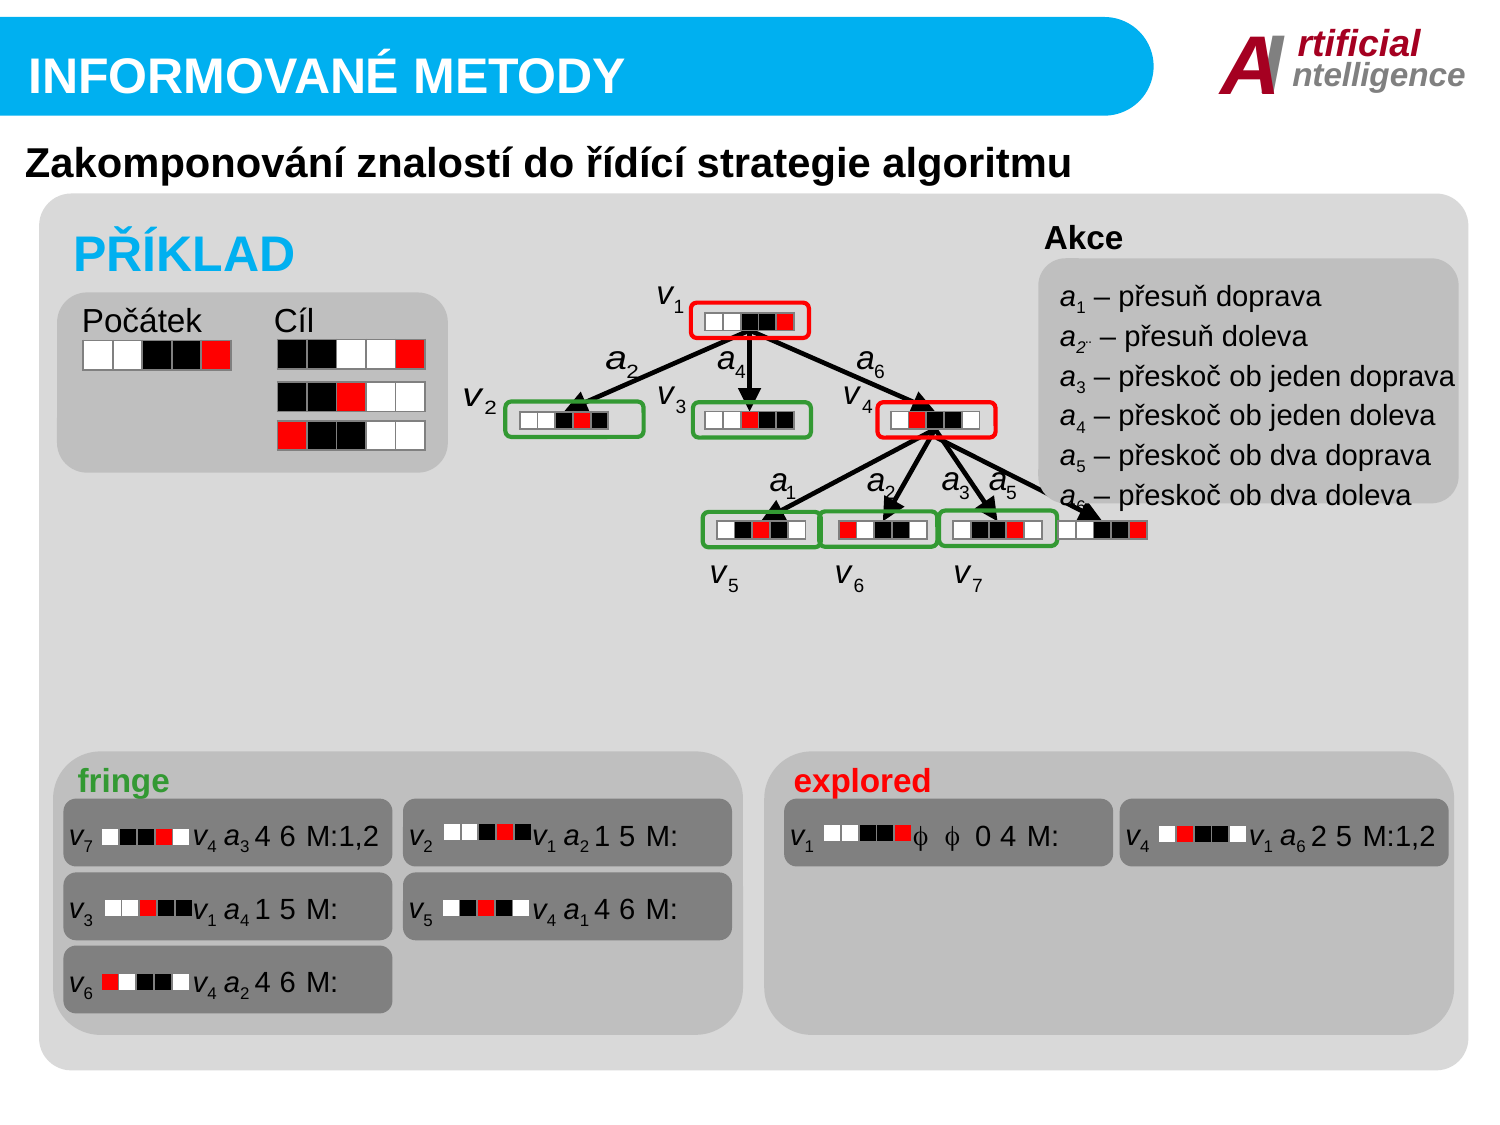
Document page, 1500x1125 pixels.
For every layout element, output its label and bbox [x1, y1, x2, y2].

text_box [0, 19, 1152, 114]
table_header [278, 422, 306, 449]
table_header [84, 341, 112, 369]
table_header [202, 341, 230, 369]
table_header [396, 422, 424, 449]
table_header [143, 341, 171, 369]
table_header [337, 383, 365, 411]
table_header [114, 341, 141, 369]
table_header [1059, 522, 1075, 538]
table_header [396, 340, 424, 368]
table_header [367, 422, 395, 449]
table_header [308, 383, 336, 411]
table_header [1130, 522, 1146, 538]
text_box [10, 128, 1483, 1071]
table_header [1112, 522, 1128, 538]
table_header [337, 422, 365, 449]
table_header [337, 340, 365, 368]
table_header [308, 422, 336, 449]
table_header [367, 383, 395, 411]
table_header [396, 383, 424, 411]
table_header [278, 383, 306, 411]
table_header [278, 340, 306, 368]
text_box [1219, 10, 1483, 113]
table_header [1077, 522, 1093, 538]
table_header [173, 341, 200, 369]
table_header [308, 340, 336, 368]
table_header [1094, 522, 1110, 538]
table_header [367, 340, 395, 368]
